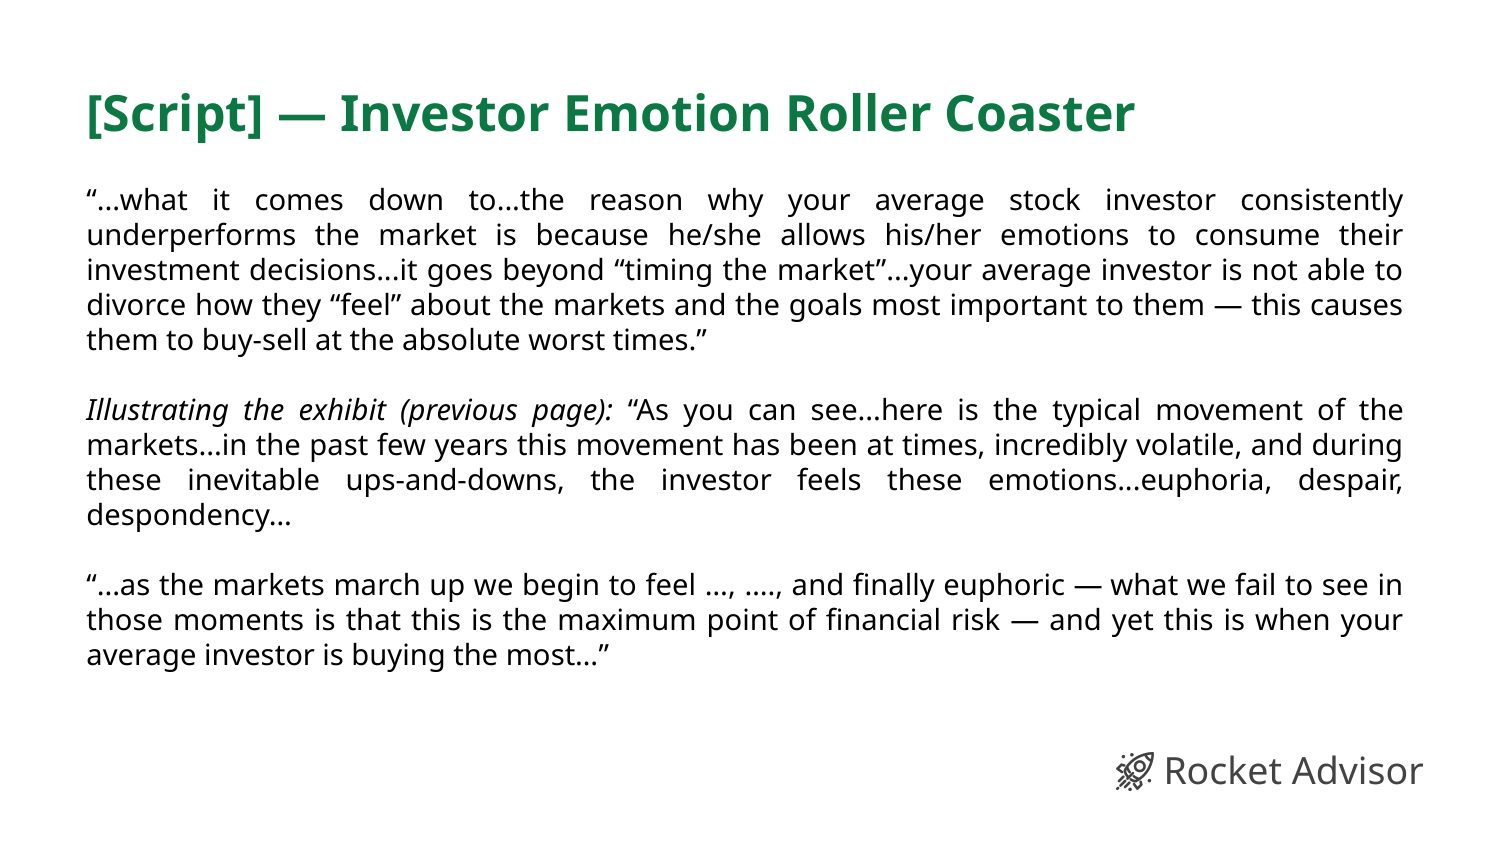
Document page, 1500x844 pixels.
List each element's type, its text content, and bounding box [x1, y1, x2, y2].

picture [1116, 752, 1154, 791]
text_box “...what it comes down to...the reason why your average stock investor consistently underperforms the market is because he/she allows his/her emotions to consume their investment decisions...it goes beyond “timing the market”...your average investor is not able to divorce how they “feel” about the markets and the goals most important to them — this causes them to buy-sell at the absolute worst times.” Illustrating the exhibit (previous page): “As you can see...here is the typical movement of the markets...in the past few years this movement has been at times, incredibly volatile, and during these inevitable ups-and-downs, the investor feels these emotions...euphoria, despair, despondency… “...as the markets march up we begin to feel …, …., and finally euphoric — what we fail to see in those moments is that this is the maximum point of financial risk — and yet this is when your average investor is buying the most…” [71, 166, 1420, 698]
text_box Rocket Advisor [1148, 731, 1500, 815]
title [Script] — Investor Emotion Roller Coaster [71, 66, 1375, 166]
